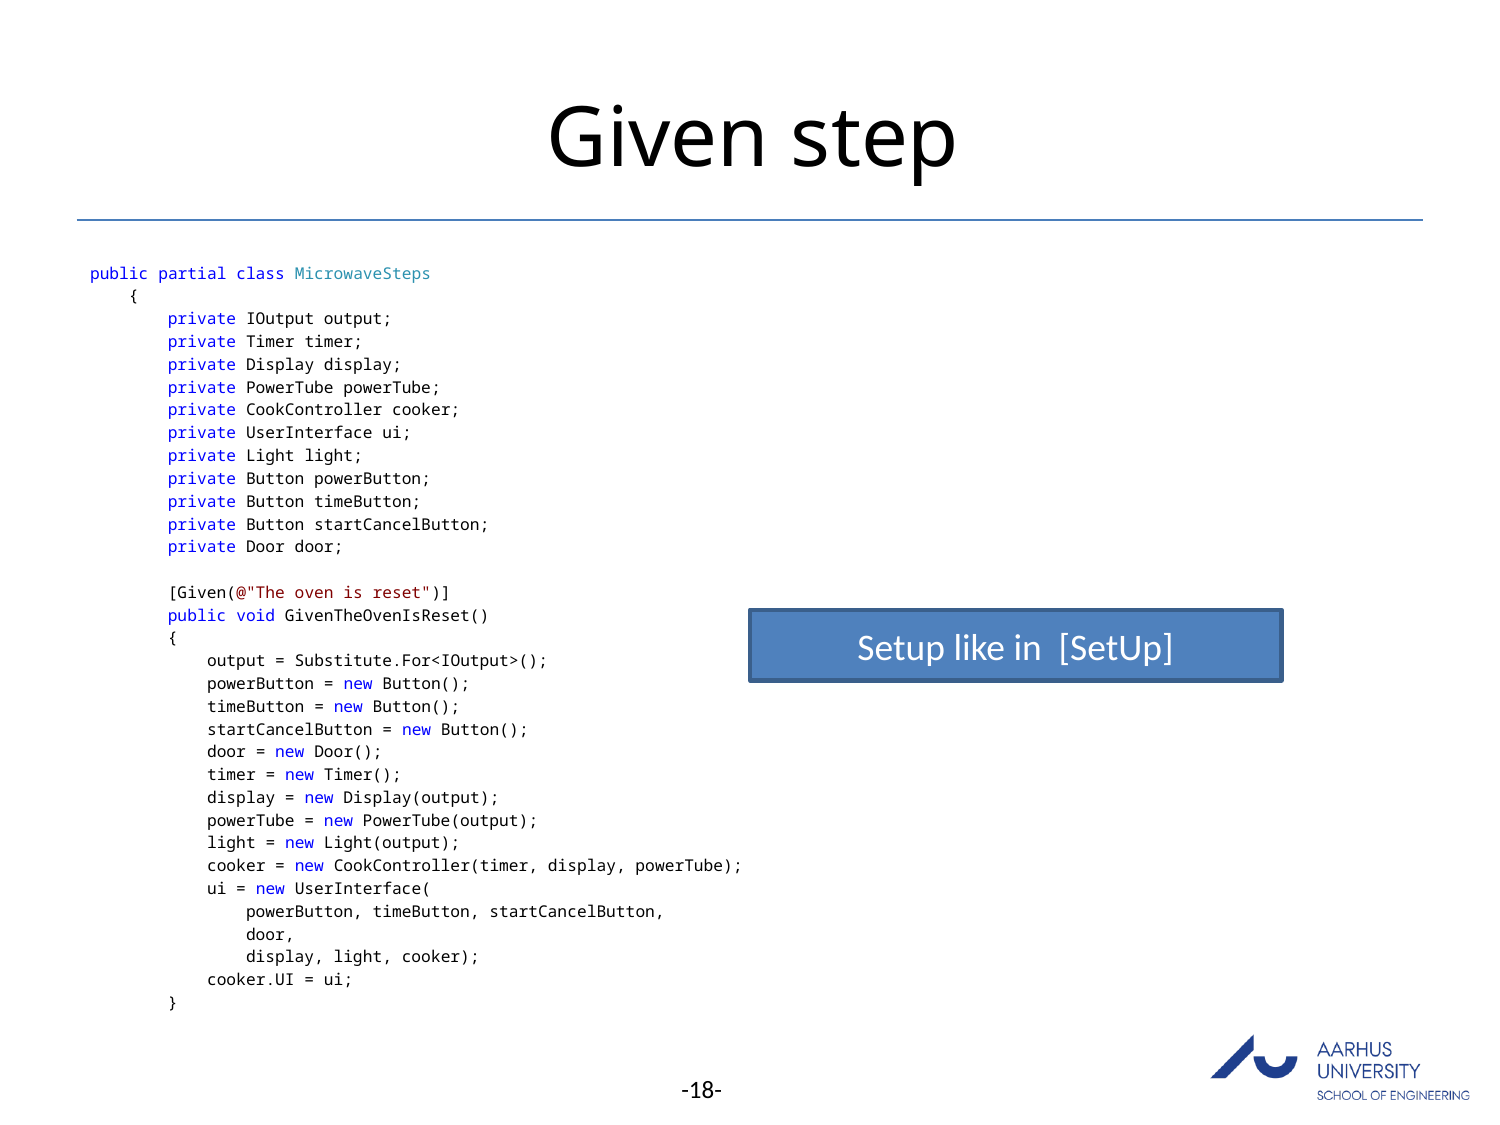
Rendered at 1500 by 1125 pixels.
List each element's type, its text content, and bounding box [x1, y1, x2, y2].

text_box Setup like in [SetUp] [748, 608, 1284, 683]
picture [1210, 1034, 1470, 1100]
title Given step [147, 39, 1359, 228]
list public partial class MicrowaveSteps { private IOutput output; private Timer timer; private Display display; private PowerTube powerTube; private CookController cooker; private UserInterface ui; private Light light; private Button powerButton; private Button timeButton; private Button startCancelButton; private Door door; [Given(@"The oven is reset")] public void GivenTheOvenIsReset() { output = Substitute.For<IOutput>(); powerButton = new Button(); timeButton = new Button(); startCancelButton = new Button(); door = new Door(); timer = new Timer(); display = new Display(output); powerTube = new PowerTube(output); light = new Light(output); cooker = new CookController(timer, display, powerTube); ui = new UserInterface( powerButton, timeButton, startCancelButton, door, display, light, cooker); cooker.UI = ui; } [75, 255, 1425, 1024]
